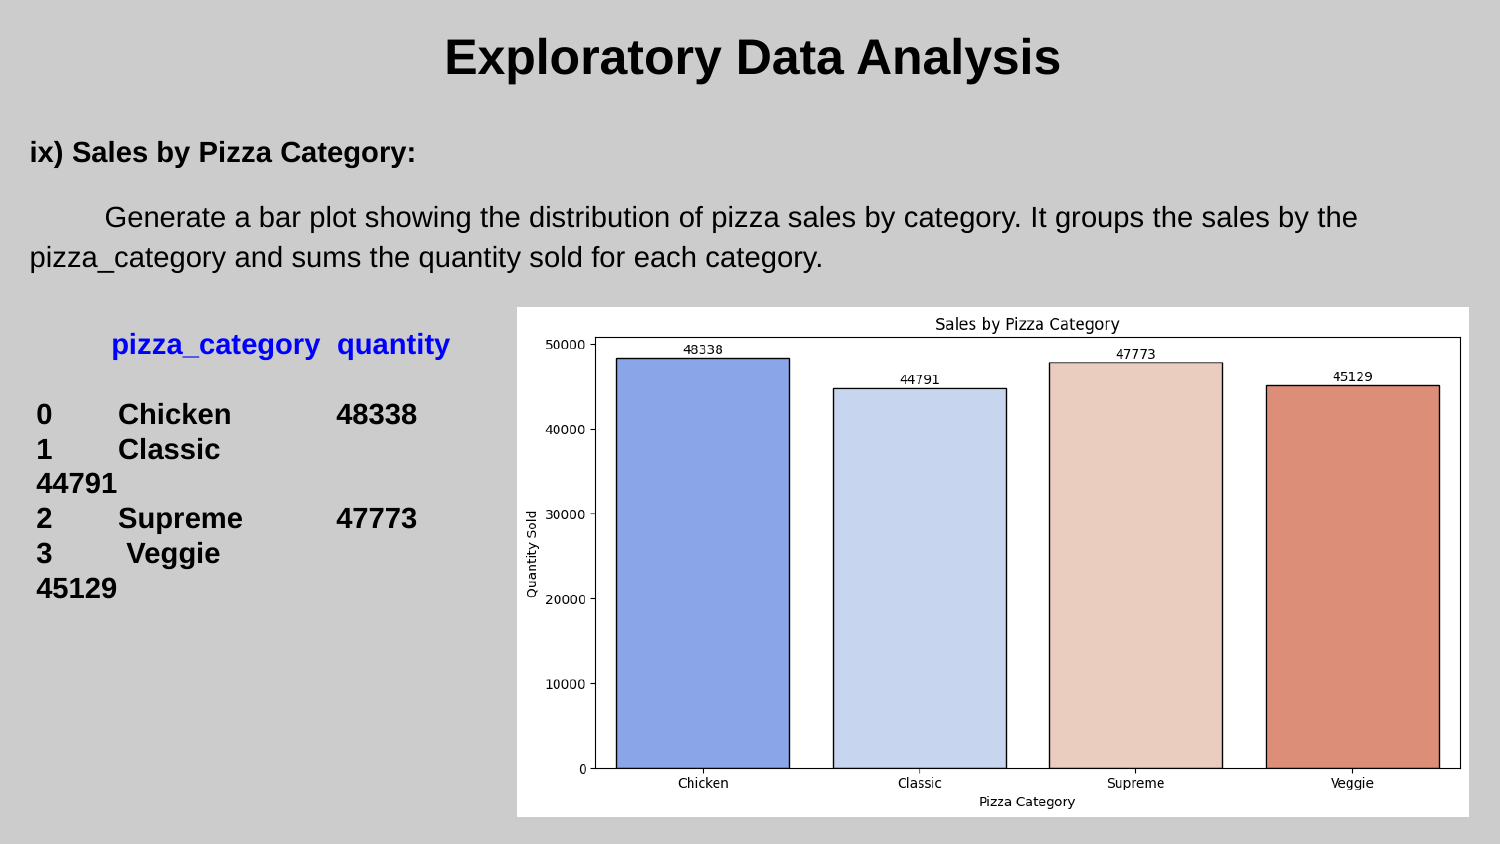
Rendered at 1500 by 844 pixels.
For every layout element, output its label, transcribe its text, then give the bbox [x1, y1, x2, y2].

text_box ix) Sales by Pizza Category: Generate a bar plot showing the distribution of pizza sales by category. It groups the sales by the pizza_category and sums the quantity sold for each category. [14, 112, 1475, 289]
picture [516, 307, 1469, 817]
text_box pizza_category quantity 0 Chicken 48338 1 Classic 44791 2 Supreme 47773 3 Veggie 45129 [21, 310, 503, 571]
text_box Exploratory Data Analysis [429, 9, 1100, 100]
